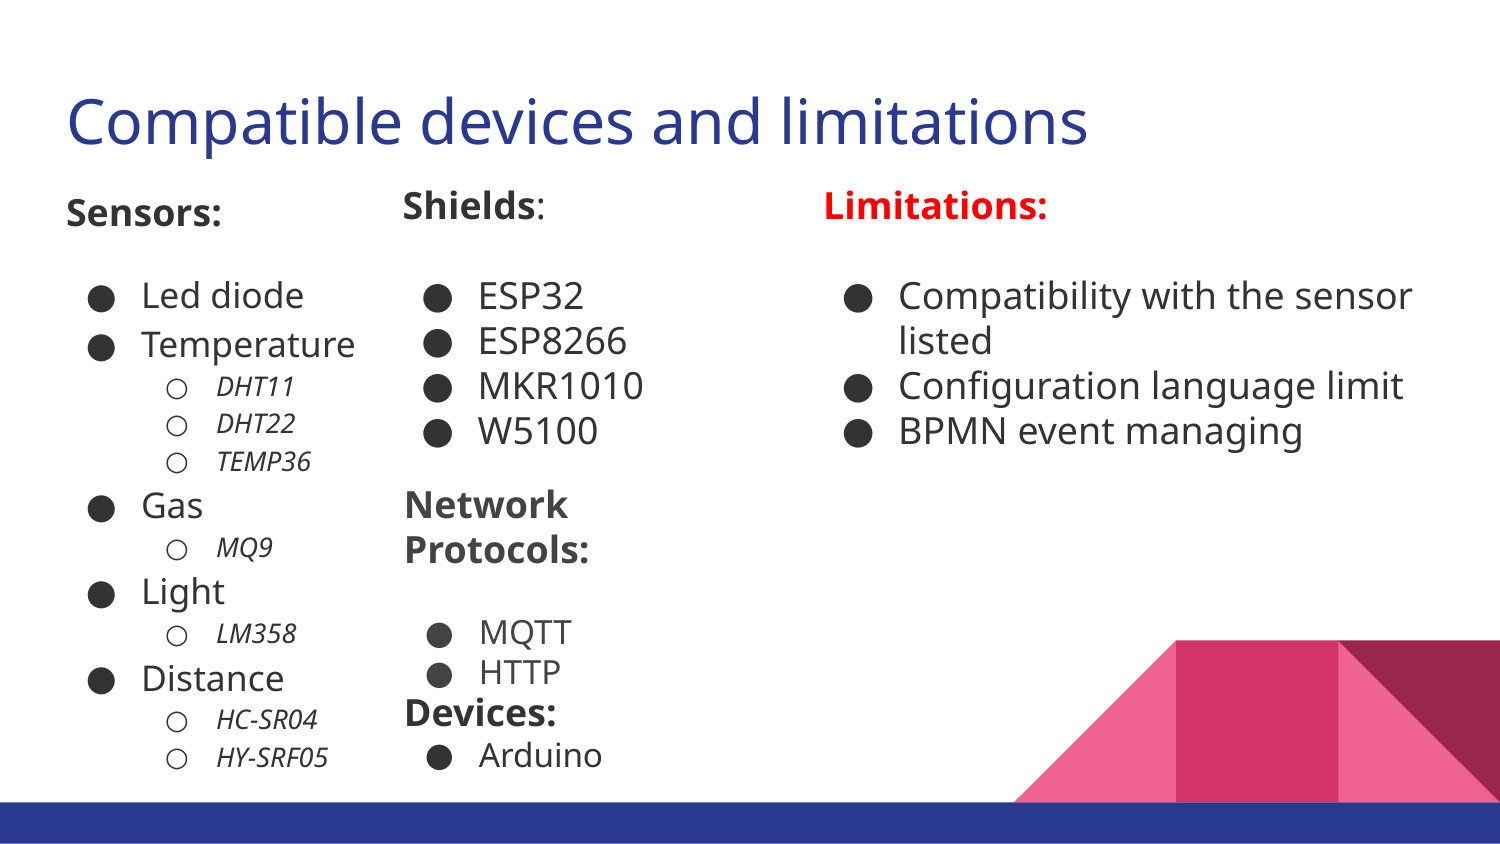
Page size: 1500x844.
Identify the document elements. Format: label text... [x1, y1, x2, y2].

text_box Shields: ESP32 ESP8266 MKR1010 W5100 [387, 166, 752, 467]
text_box Limitations: Compatibility with the sensor listed Configuration language limit BPMN event managing [808, 166, 1449, 587]
list Sensors: Led diode Temperature DHT11 DHT22 TEMP36 Gas MQ9 Light LM358 Distance HC-SR04 HY-SRF05 [51, 166, 387, 763]
text_box Network Protocols: MQTT HTTP [388, 466, 750, 735]
title Compatible devices and limitations [51, 67, 1449, 167]
text_box Devices: Arduino [388, 674, 687, 812]
